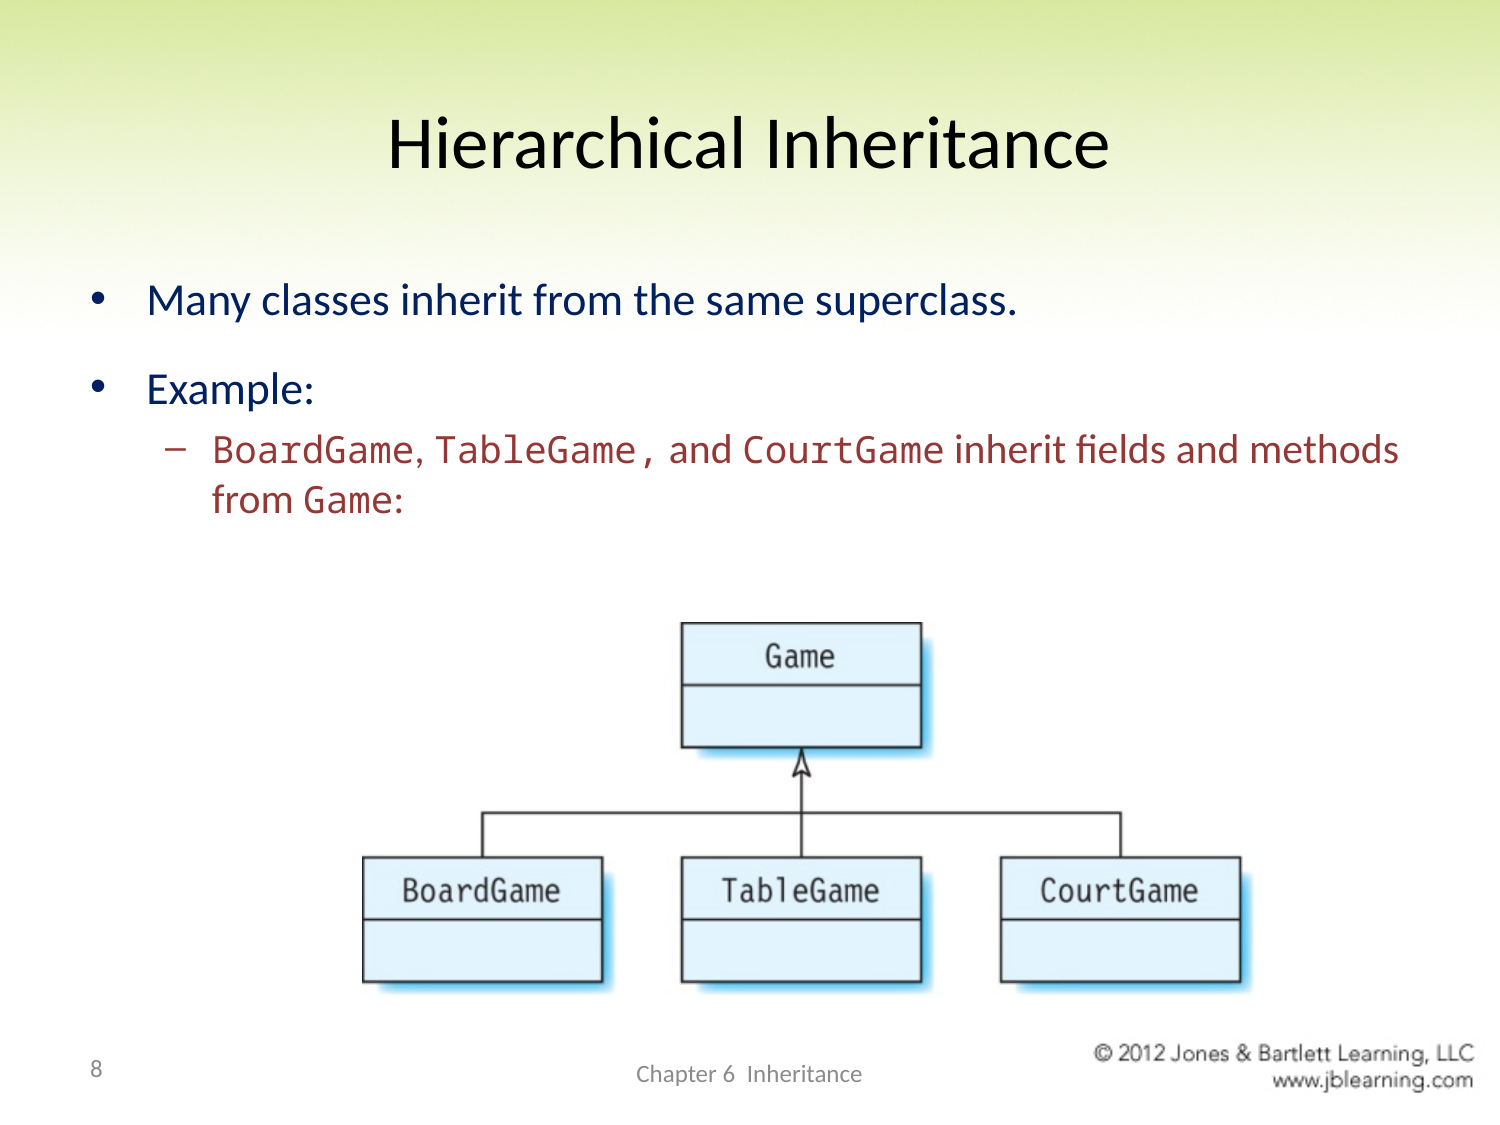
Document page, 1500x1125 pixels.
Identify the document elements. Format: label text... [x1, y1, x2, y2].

footer Chapter 6 Inheritance [512, 1042, 988, 1103]
title Hierarchical Inheritance [75, 45, 1425, 233]
list Many classes inherit from the same superclass. Example: BoardGame, TableGame, and CourtGame inherit fields and methods from Game: [75, 262, 1425, 1005]
slide_number 8 [75, 1037, 425, 1098]
picture [0, 0, 1500, 1125]
